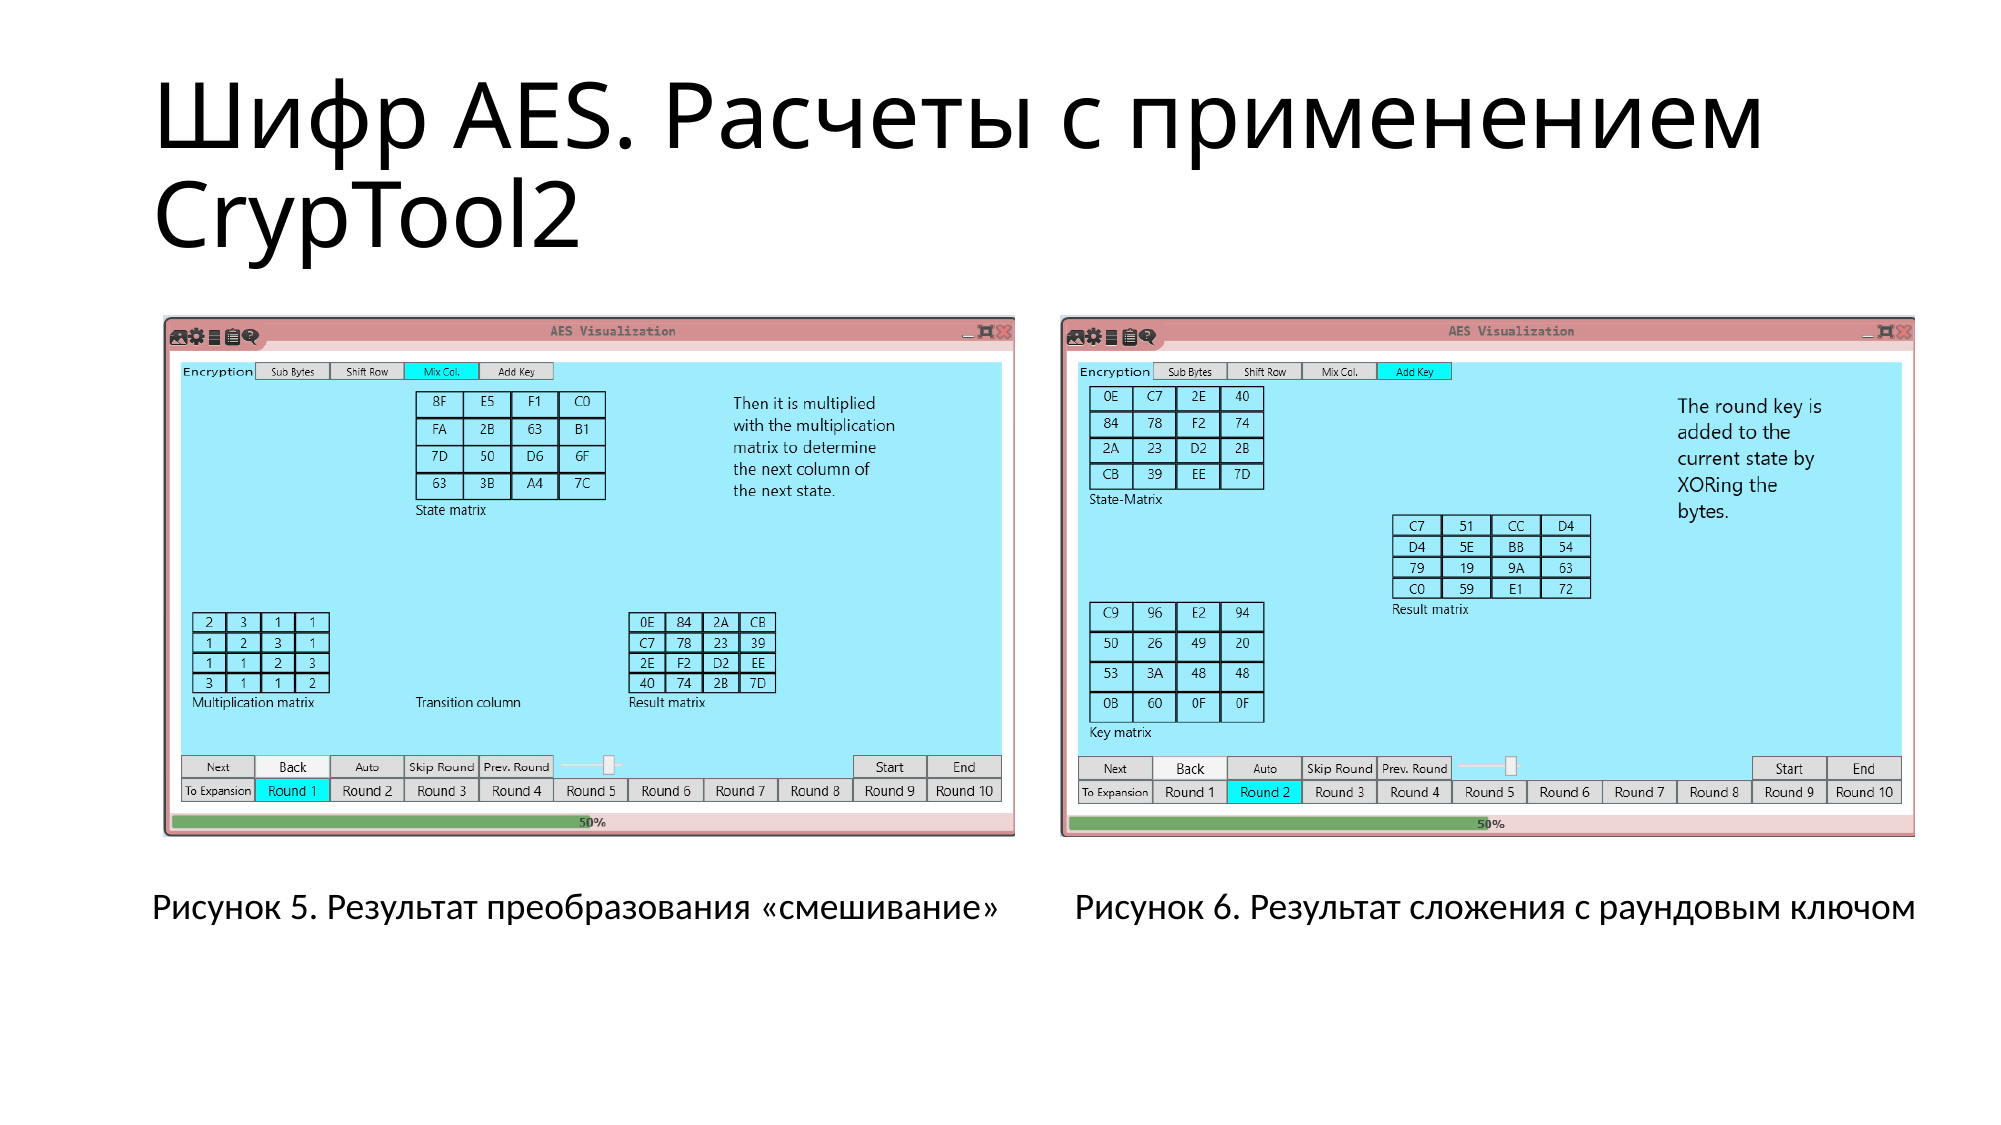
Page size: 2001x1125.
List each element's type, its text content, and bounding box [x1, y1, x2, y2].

picture [163, 315, 1015, 837]
picture [1060, 315, 1915, 837]
text_box Рисунок 6. Результат сложения с раундовым ключом [1060, 874, 1963, 935]
title Шифр AES. Расчеты с применением CrypTool2 [137, 59, 1863, 278]
text_box Рисунок 5. Результат преобразования «смешивание» [137, 874, 1040, 935]
